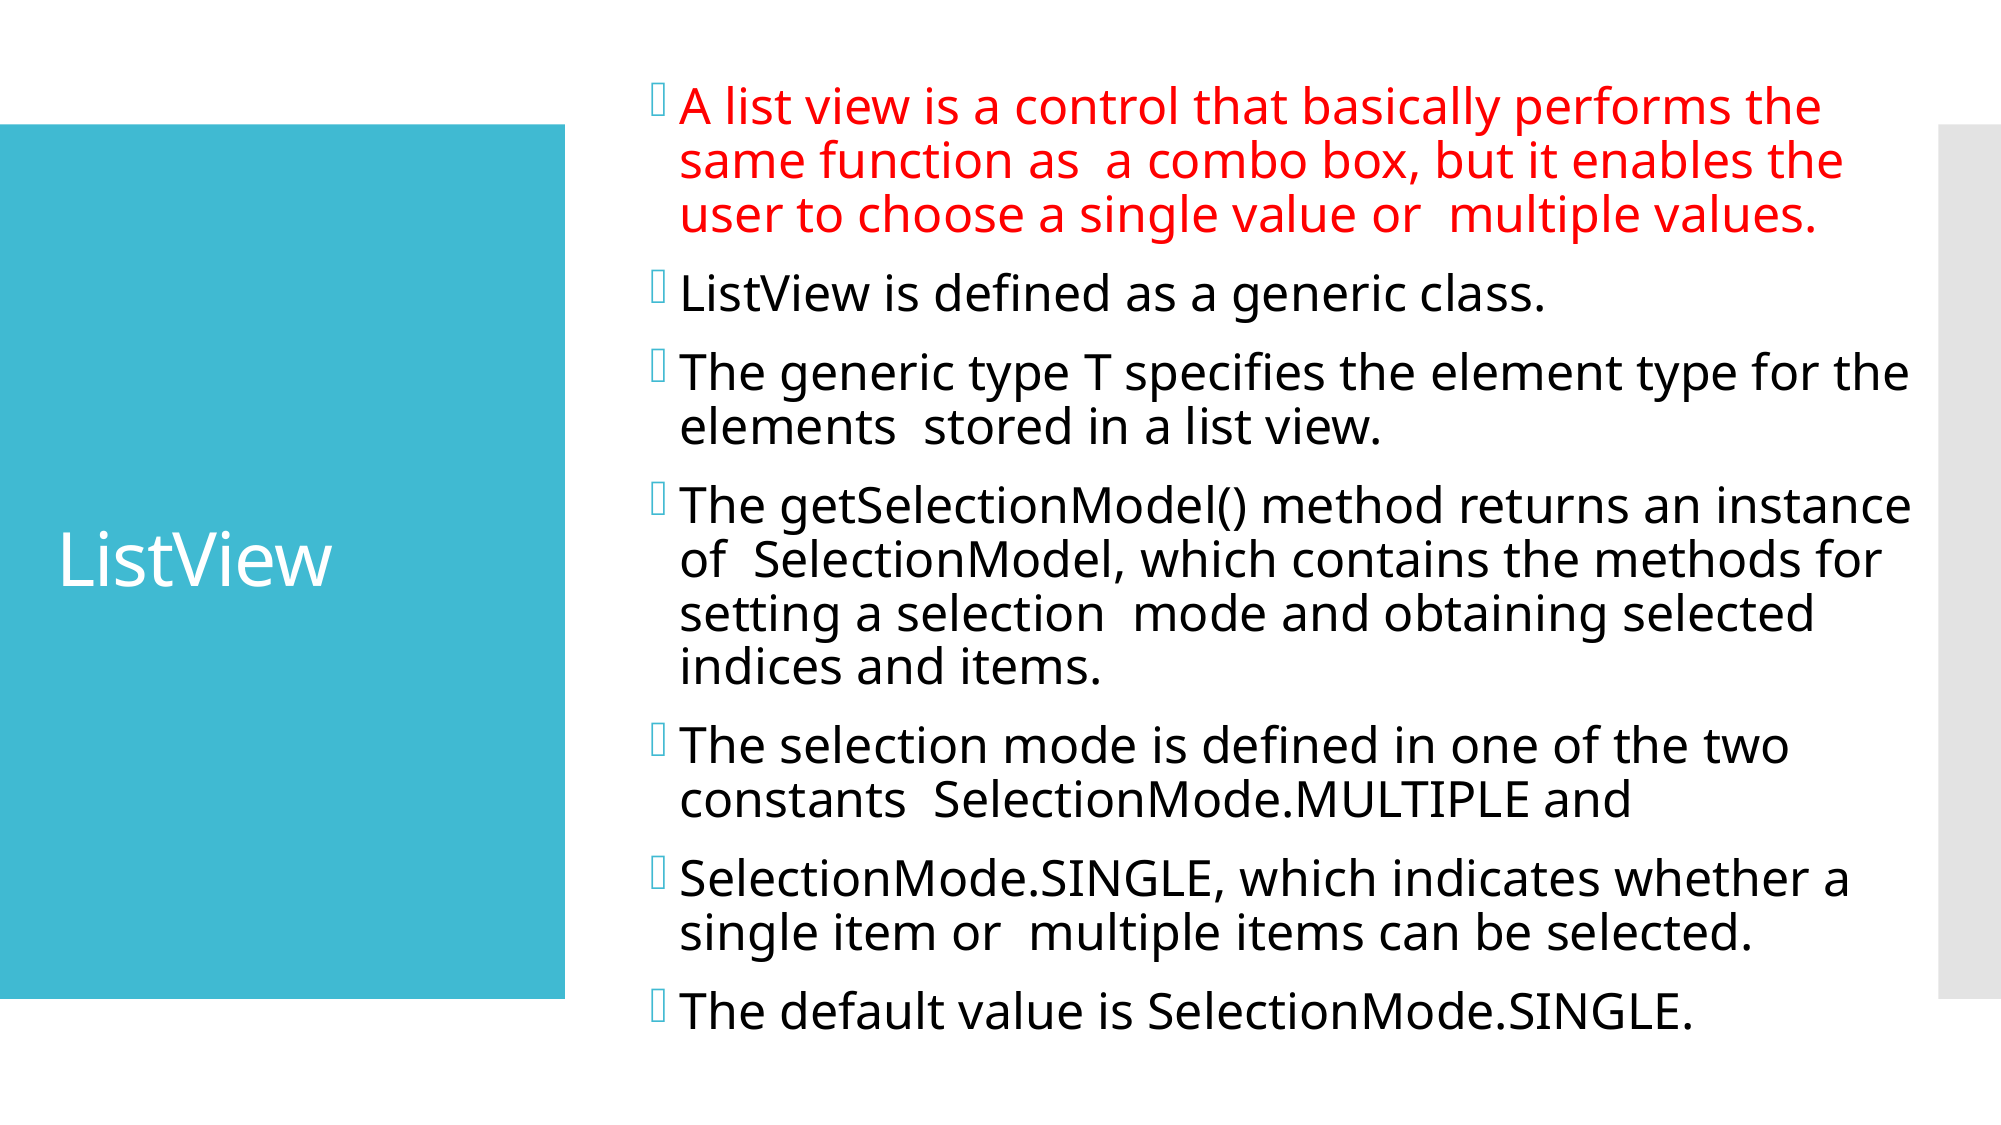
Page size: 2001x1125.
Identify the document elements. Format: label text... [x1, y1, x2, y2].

title ListView [41, 184, 525, 940]
list A list view is a control that basically performs the same function as a combo box, but it enables the user to choose a single value or multiple values. ListView is defined as a generic class. The generic type T specifies the element type for the elements stored in a list view. The getSelectionModel() method returns an instance of SelectionModel, which contains the methods for setting a selection mode and obtaining selected indices and items. The selection mode is defined in one of the two constants SelectionMode.MULTIPLE and SelectionMode.SINGLE, which indicates whether a single item or multiple items can be selected. The default value is SelectionMode.SINGLE. [634, 58, 1939, 1064]
